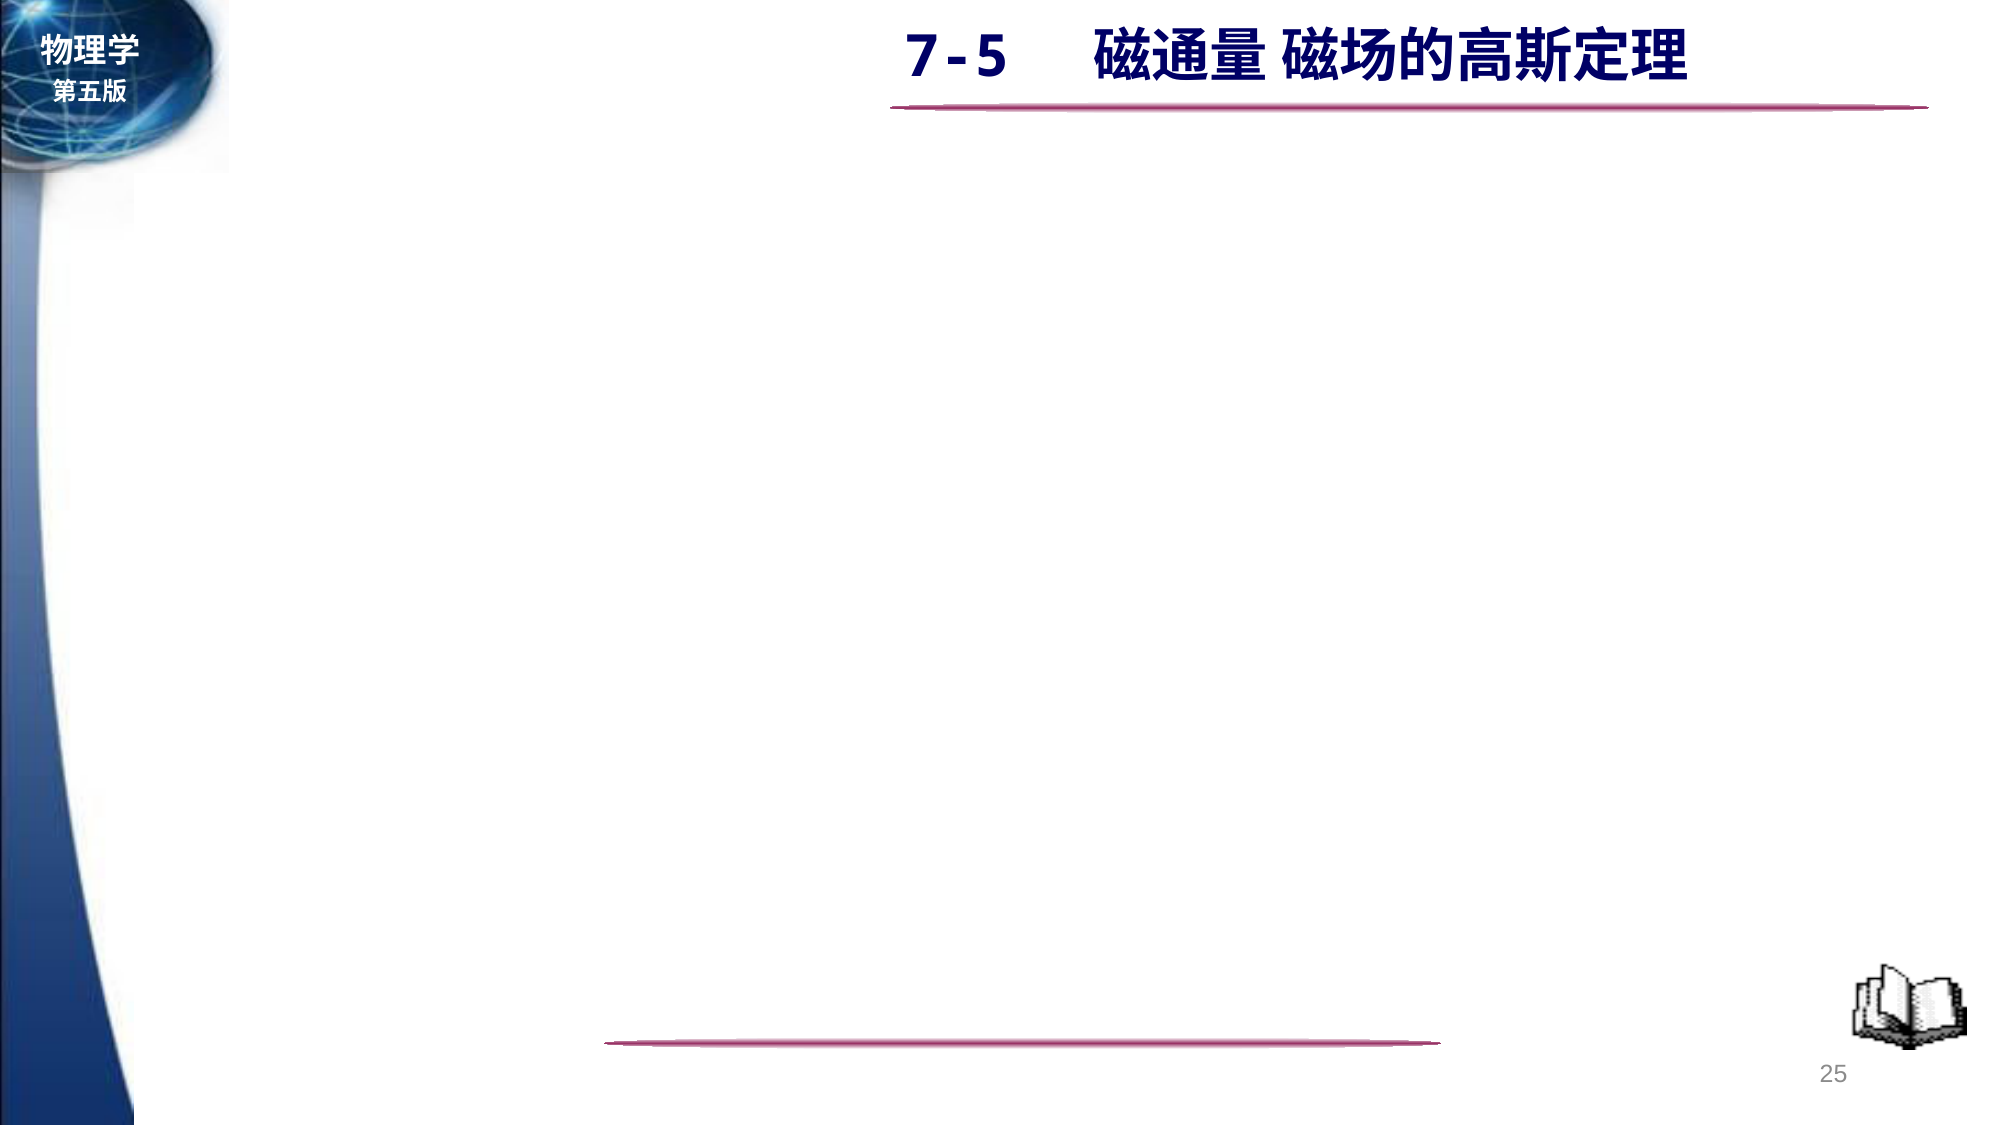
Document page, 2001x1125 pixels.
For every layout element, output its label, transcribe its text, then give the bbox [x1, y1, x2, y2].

slide_number 25 [1412, 1042, 1863, 1103]
picture [0, 0, 229, 1125]
picture [1850, 962, 1967, 1050]
